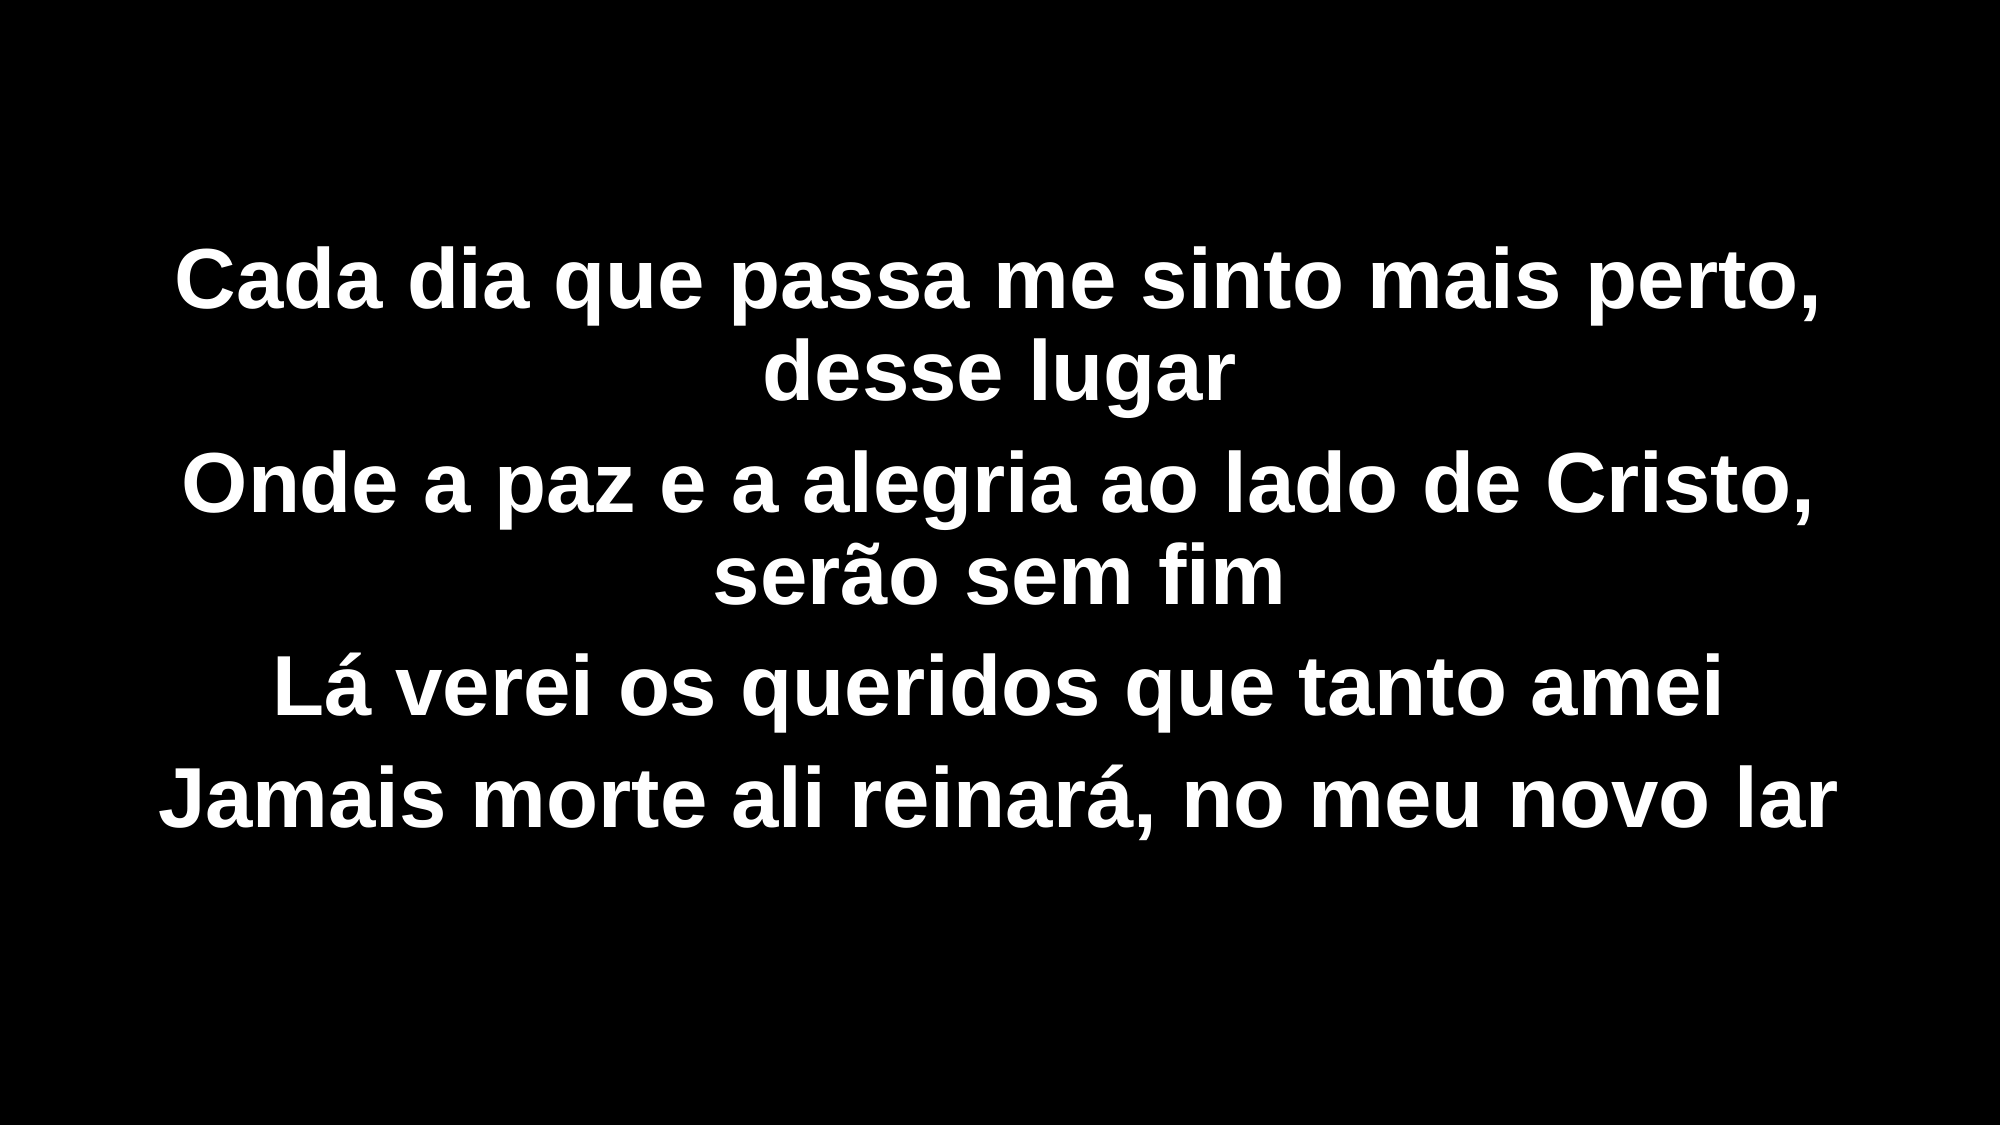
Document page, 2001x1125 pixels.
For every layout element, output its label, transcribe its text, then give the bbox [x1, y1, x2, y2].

list Cada dia que passa me sinto mais perto, desse lugar Onde a paz e a alegria ao lado de Cristo, serão sem fim Lá verei os queridos que tanto amei Jamais morte ali reinará, no meu novo lar [137, 227, 1863, 941]
